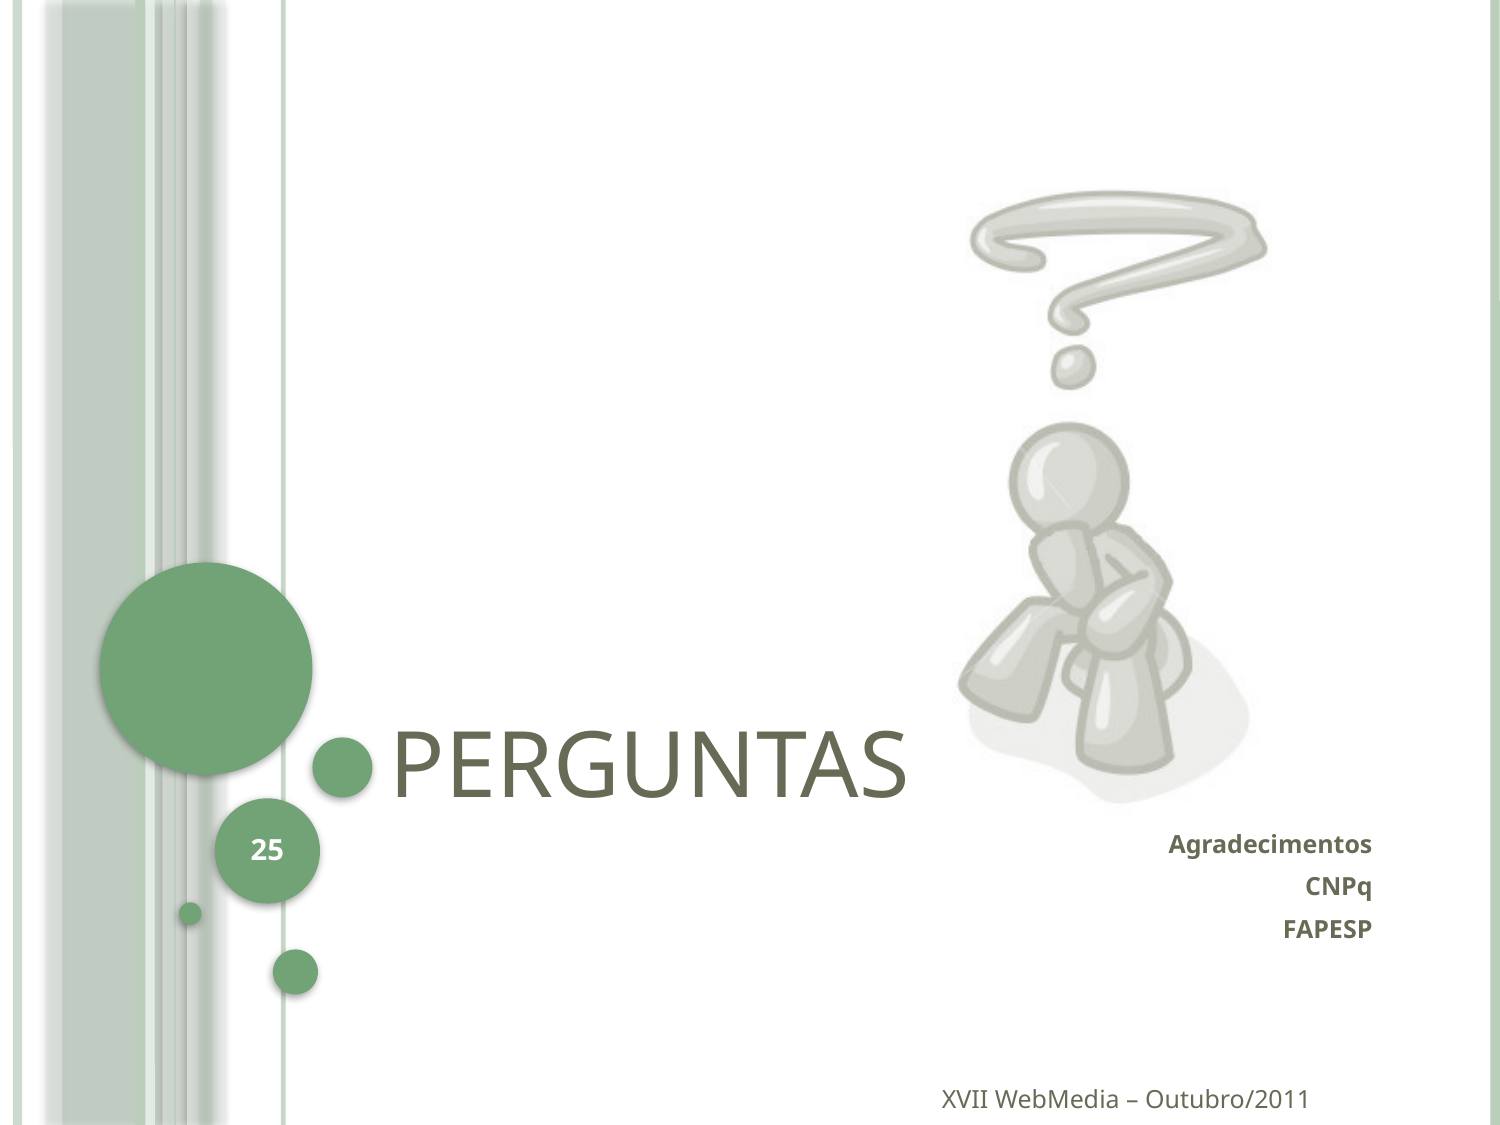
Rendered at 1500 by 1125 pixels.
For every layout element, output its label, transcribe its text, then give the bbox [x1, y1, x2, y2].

picture [784, 160, 1448, 823]
subtitle Agradecimentos CNPq FAPESP [375, 820, 1388, 1046]
footer XVII WebMedia – Outubro/2011 [927, 1070, 1436, 1125]
slide_number 25 [217, 808, 318, 894]
title Perguntas [375, 512, 779, 820]
